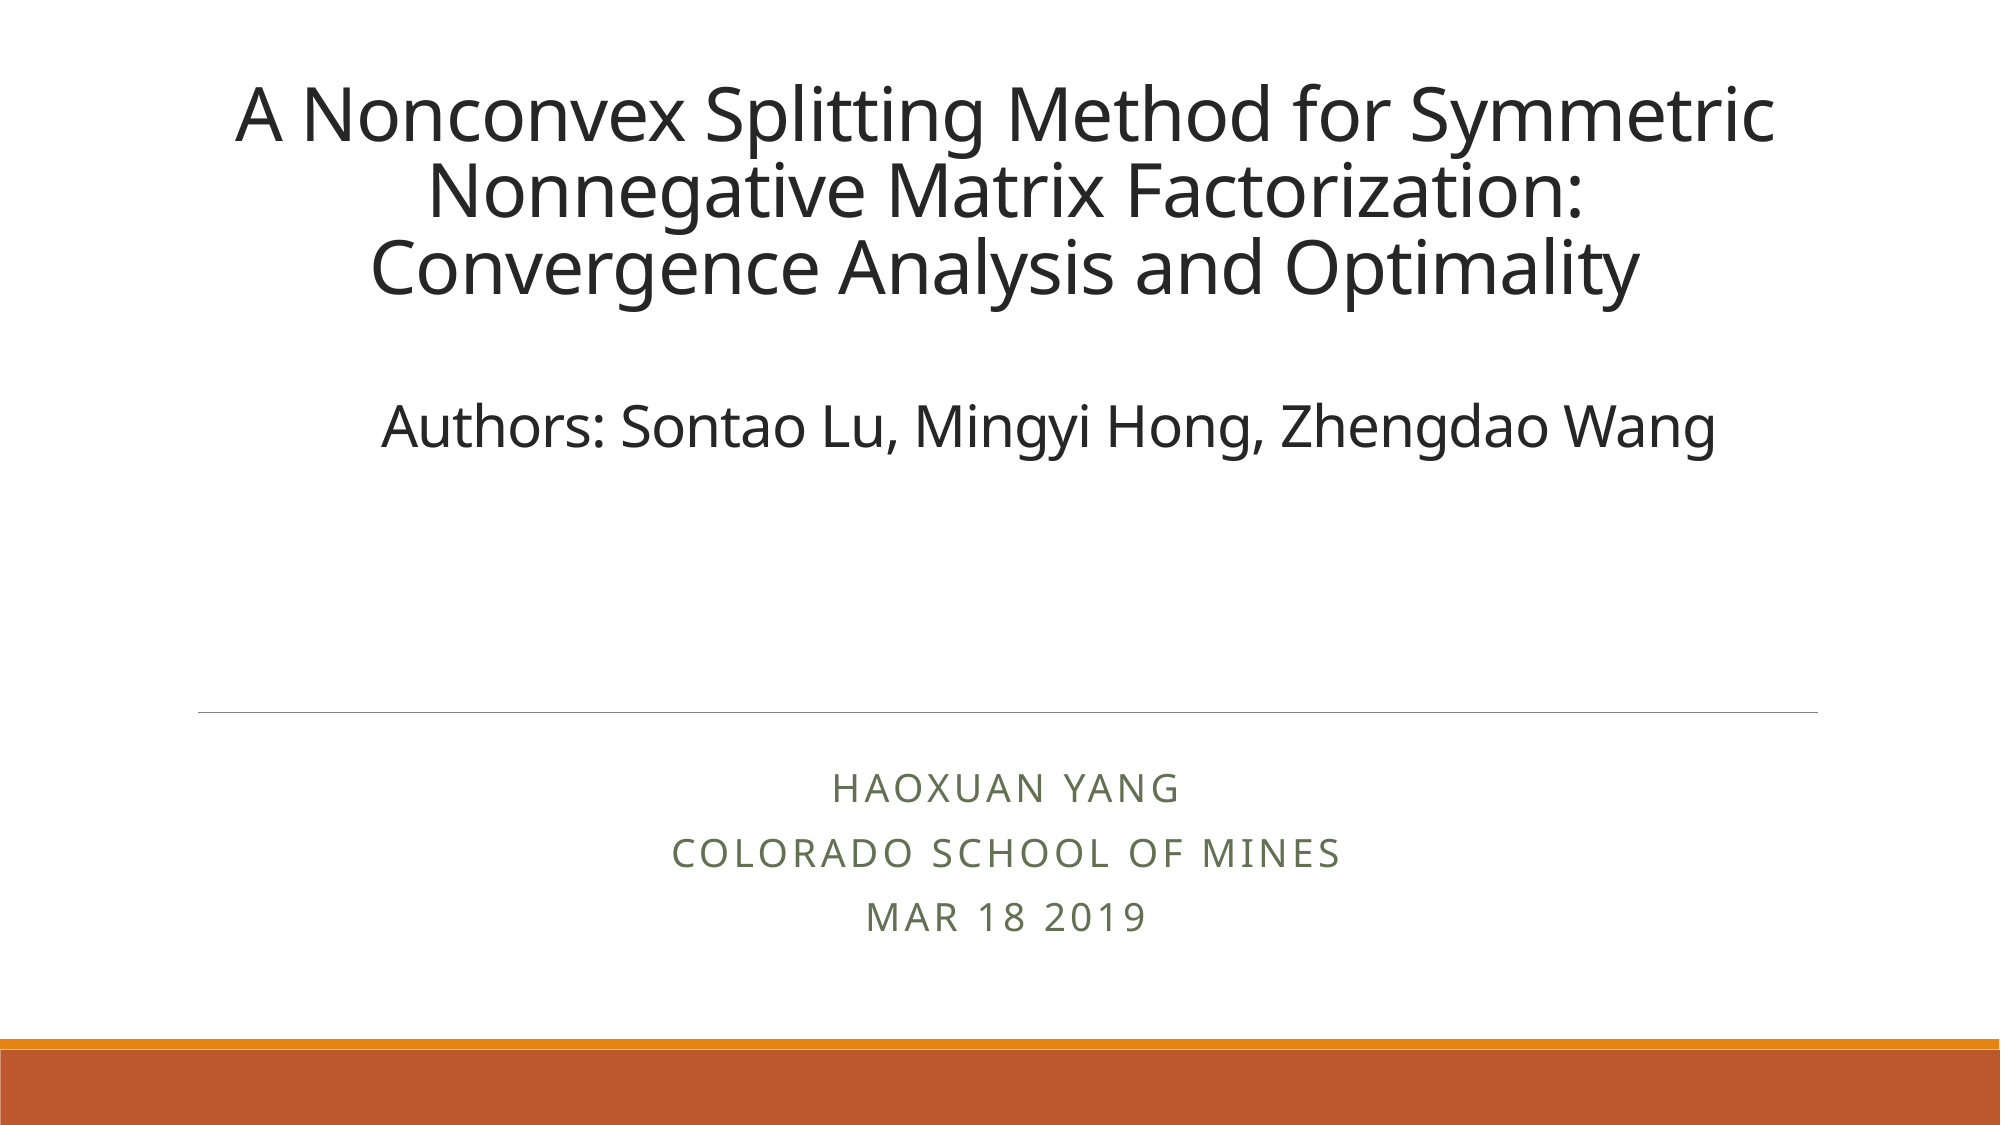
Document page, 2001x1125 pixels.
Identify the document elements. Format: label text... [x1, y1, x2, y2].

title A Nonconvex Splitting Method for Symmetric Nonnegative Matrix Factorization: Convergence Analysis and Optimality [180, 114, 1831, 318]
subtitle Haoxuan Yang Colorado school of Mines Mar 18 2019 [180, 761, 1831, 949]
text_box Authors: Sontao Lu, Mingyi Hong, Zhengdao Wang [367, 382, 1733, 467]
